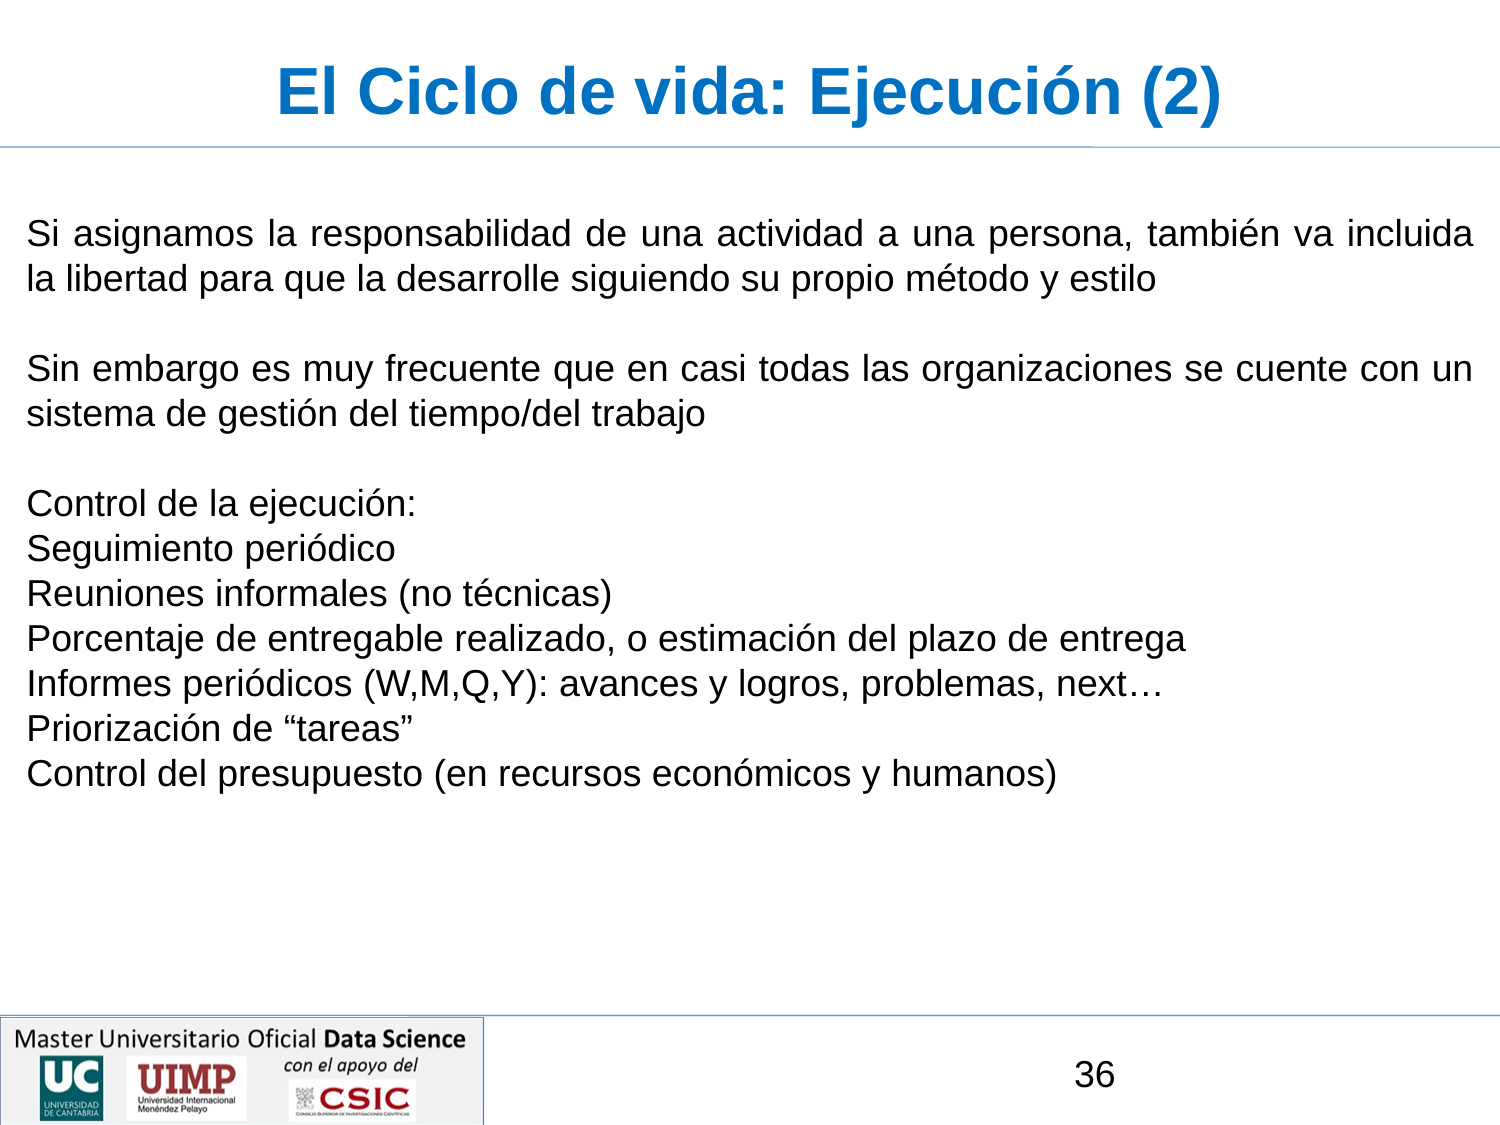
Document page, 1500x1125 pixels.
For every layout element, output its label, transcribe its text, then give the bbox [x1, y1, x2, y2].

list Si asignamos la responsabilidad de una actividad a una persona, también va incluida la libertad para que la desarrolle siguiendo su propio método y estilo Sin embargo es muy frecuente que en casi todas las organizaciones se cuente con un sistema de gestión del tiempo/del trabajo Control de la ejecución: Seguimiento periódico Reuniones informales (no técnicas) Porcentaje de entregable realizado, o estimación del plazo de entrega Informes periódicos (W,M,Q,Y): avances y logros, problemas, next… Priorización de “tareas” Control del presupuesto (en recursos económicos y humanos) [26, 208, 1474, 1066]
picture [0, 1017, 488, 1125]
slide_number 36 [1059, 1042, 1397, 1103]
title El Ciclo de vida: Ejecución (2) [103, 13, 1397, 161]
